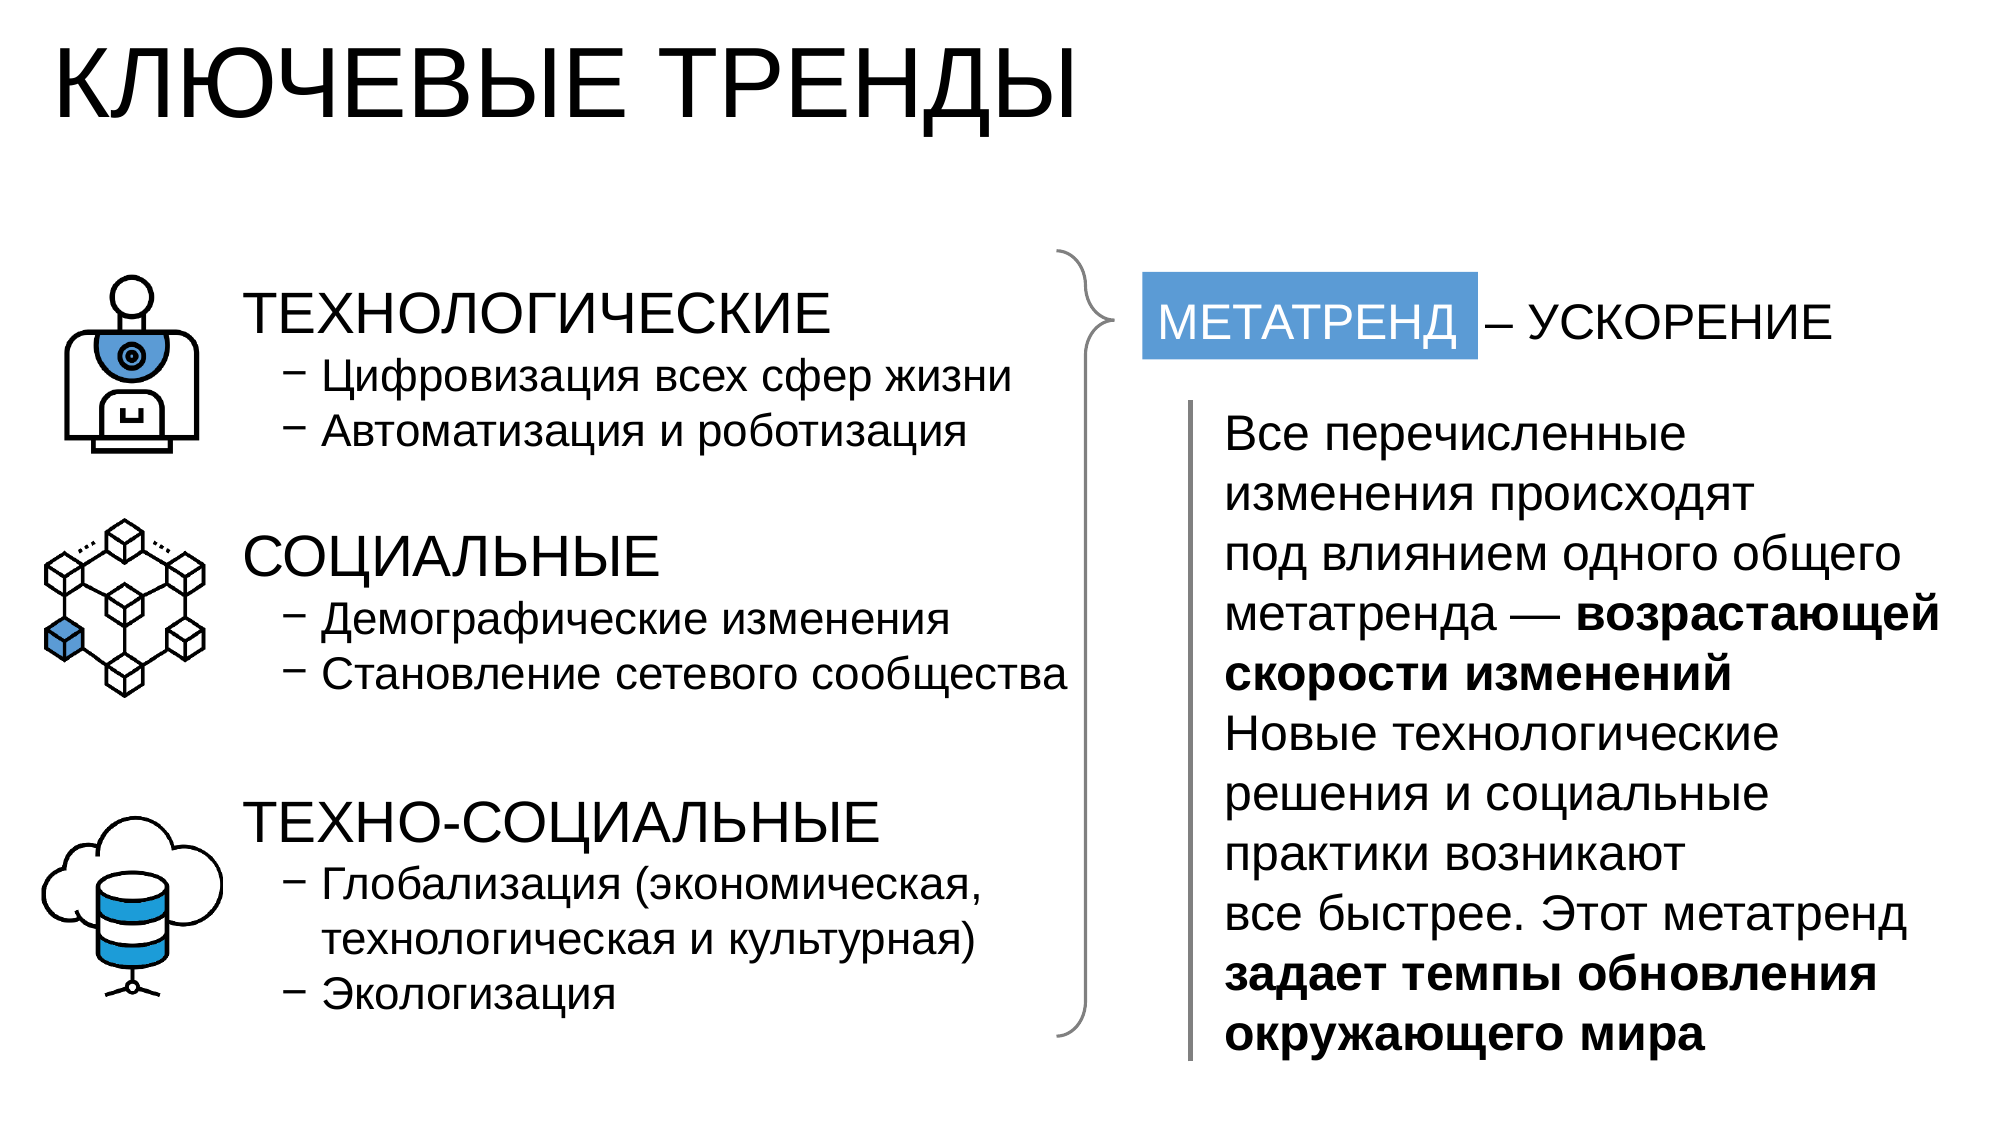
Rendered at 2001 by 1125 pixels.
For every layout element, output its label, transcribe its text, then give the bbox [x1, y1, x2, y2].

text_box ТЕХНОЛОГИЧЕСКИЕ Цифровизация всех сфер жизни Автоматизация и роботизация [227, 267, 1056, 463]
text_box ТЕХНО-СОЦИАЛЬНЫЕ Глобализация (экономическая, технологическая и культурная) Экологизация [227, 776, 1085, 1027]
text_box Все перечисленные изменения происходят под влиянием одного общего метатренда — возрастающей скорости изменений Новые технологические решения и социальные практики возникают все быстрее. Этот метатренд задает темпы обновления окружающего мира [1209, 392, 1960, 1068]
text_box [51, 267, 214, 461]
text_box КЛЮЧЕВЫЕ ТРЕНДЫ [37, 10, 1096, 146]
picture [29, 815, 239, 1000]
text_box СОЦИАЛЬНЫЕ Демографические изменения Становление сетевого сообщества [227, 511, 1085, 706]
text_box [1056, 250, 1115, 1011]
text_box [1141, 271, 1479, 361]
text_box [18, 516, 231, 700]
text_box МЕТАТРЕНД – УСКОРЕНИЕ [1142, 282, 1888, 358]
text_box [1056, 1027, 1077, 1037]
